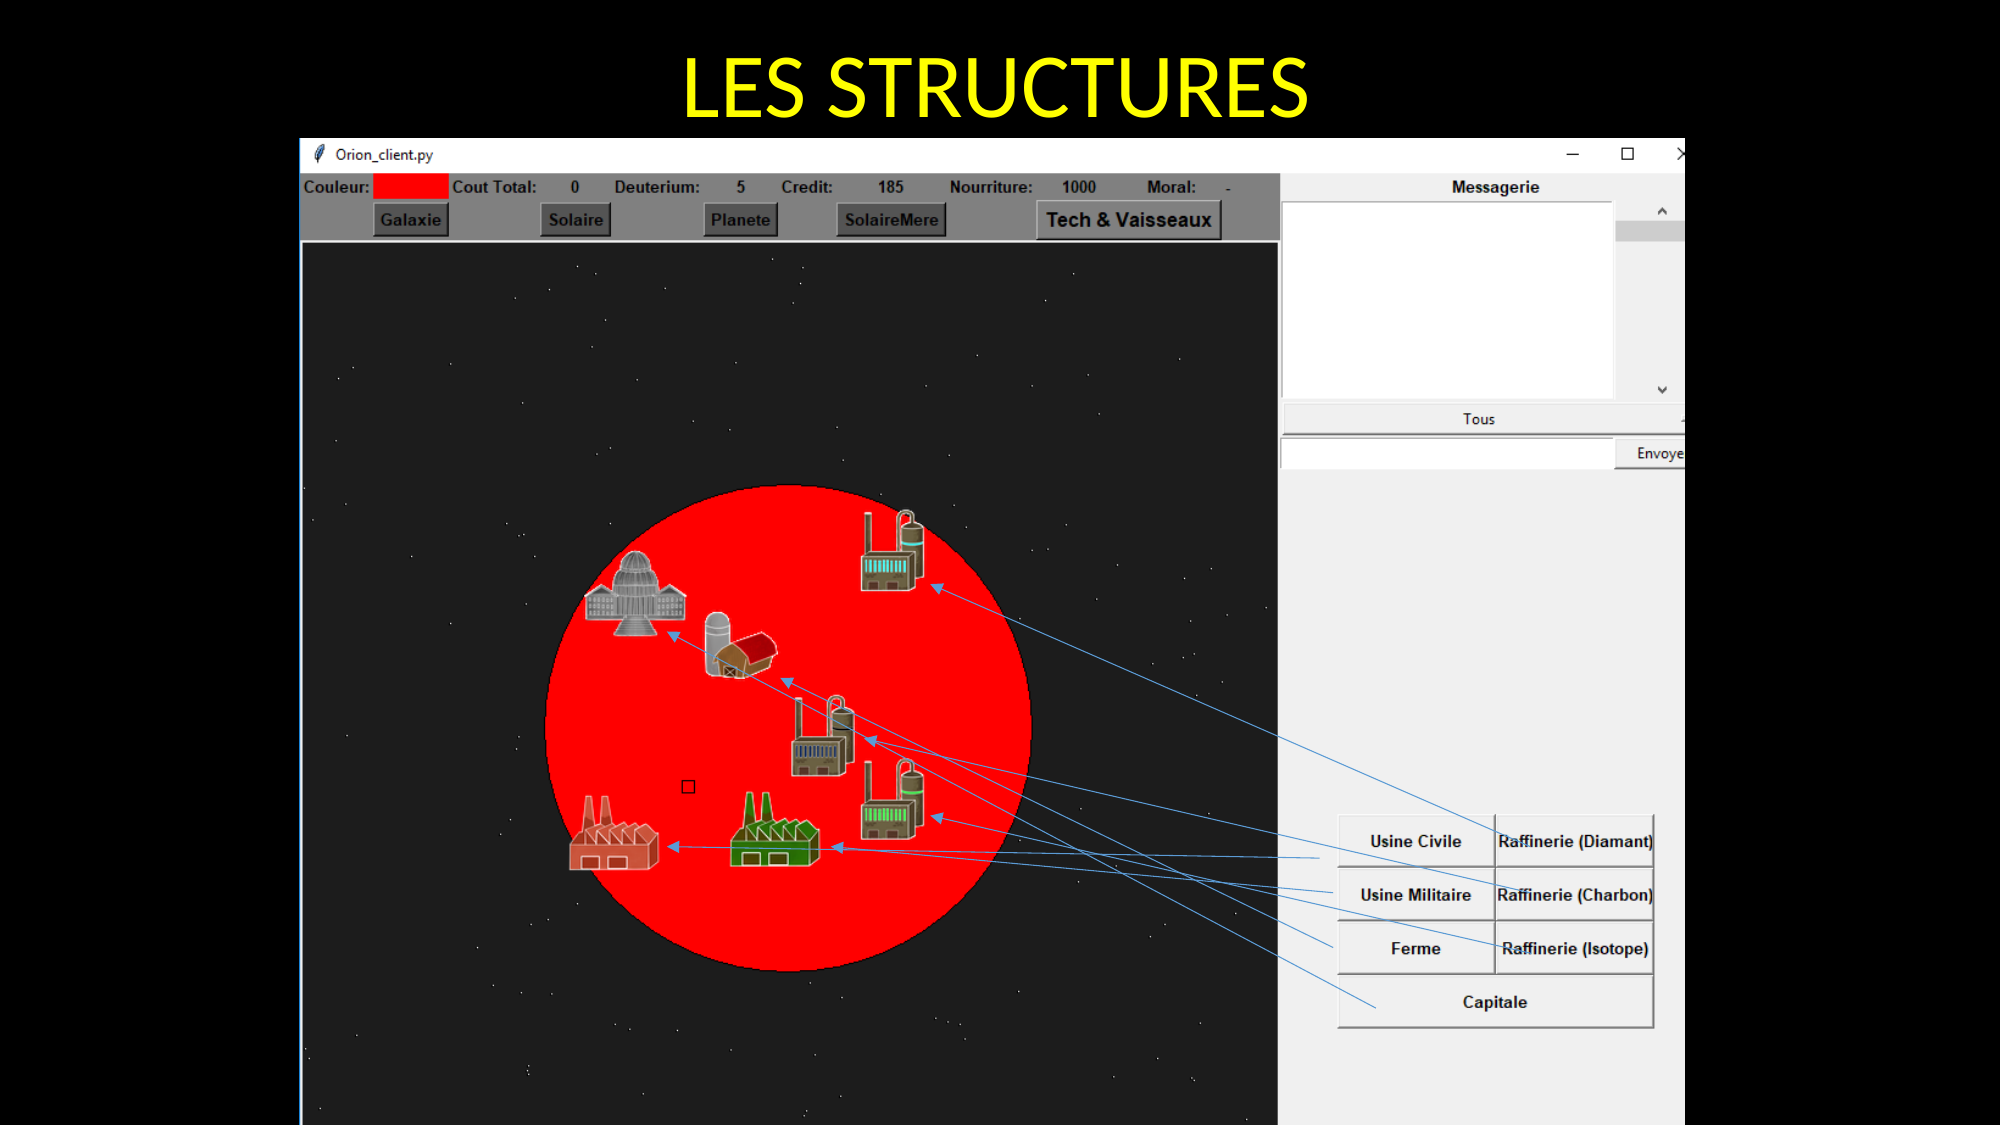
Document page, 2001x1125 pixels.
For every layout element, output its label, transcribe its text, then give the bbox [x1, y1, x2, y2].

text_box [1376, 815, 1531, 954]
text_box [930, 584, 1531, 738]
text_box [666, 631, 1376, 1009]
picture [299, 137, 1685, 1125]
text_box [1376, 738, 1531, 815]
text_box LES STRUCTURES [666, 18, 1334, 137]
